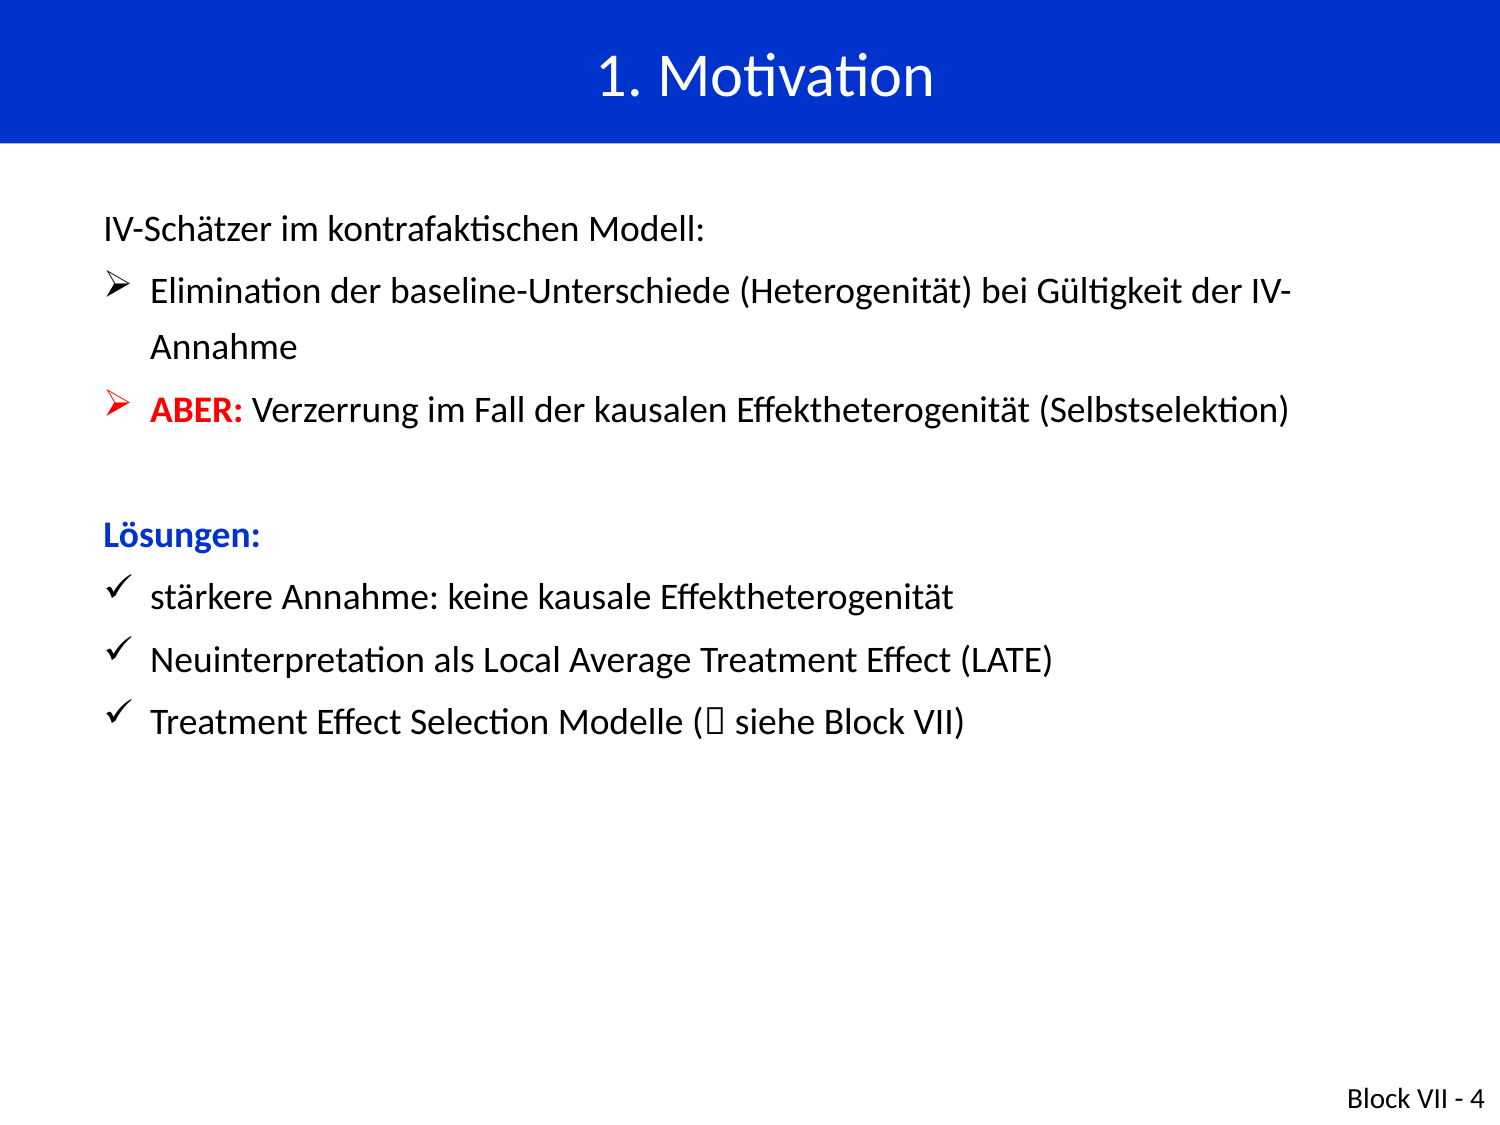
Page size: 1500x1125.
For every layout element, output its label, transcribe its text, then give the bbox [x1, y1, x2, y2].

text_box 1. Motivation [0, 0, 1500, 144]
slide_number Block VII - 4 [1149, 1071, 1500, 1125]
text_box IV-Schätzer im kontrafaktischen Modell: Elimination der baseline-Unterschiede (Heterogenität) bei Gültigkeit der IV-Annahme ABER: Verzerrung im Fall der kausalen Effektheterogenität (Selbstselektion) Lösungen: stärkere Annahme: keine kausale Effektheterogenität Neuinterpretation als Local Average Treatment Effect (LATE) Treatment Effect Selection Modelle ( siehe Block VII) [88, 184, 1413, 750]
